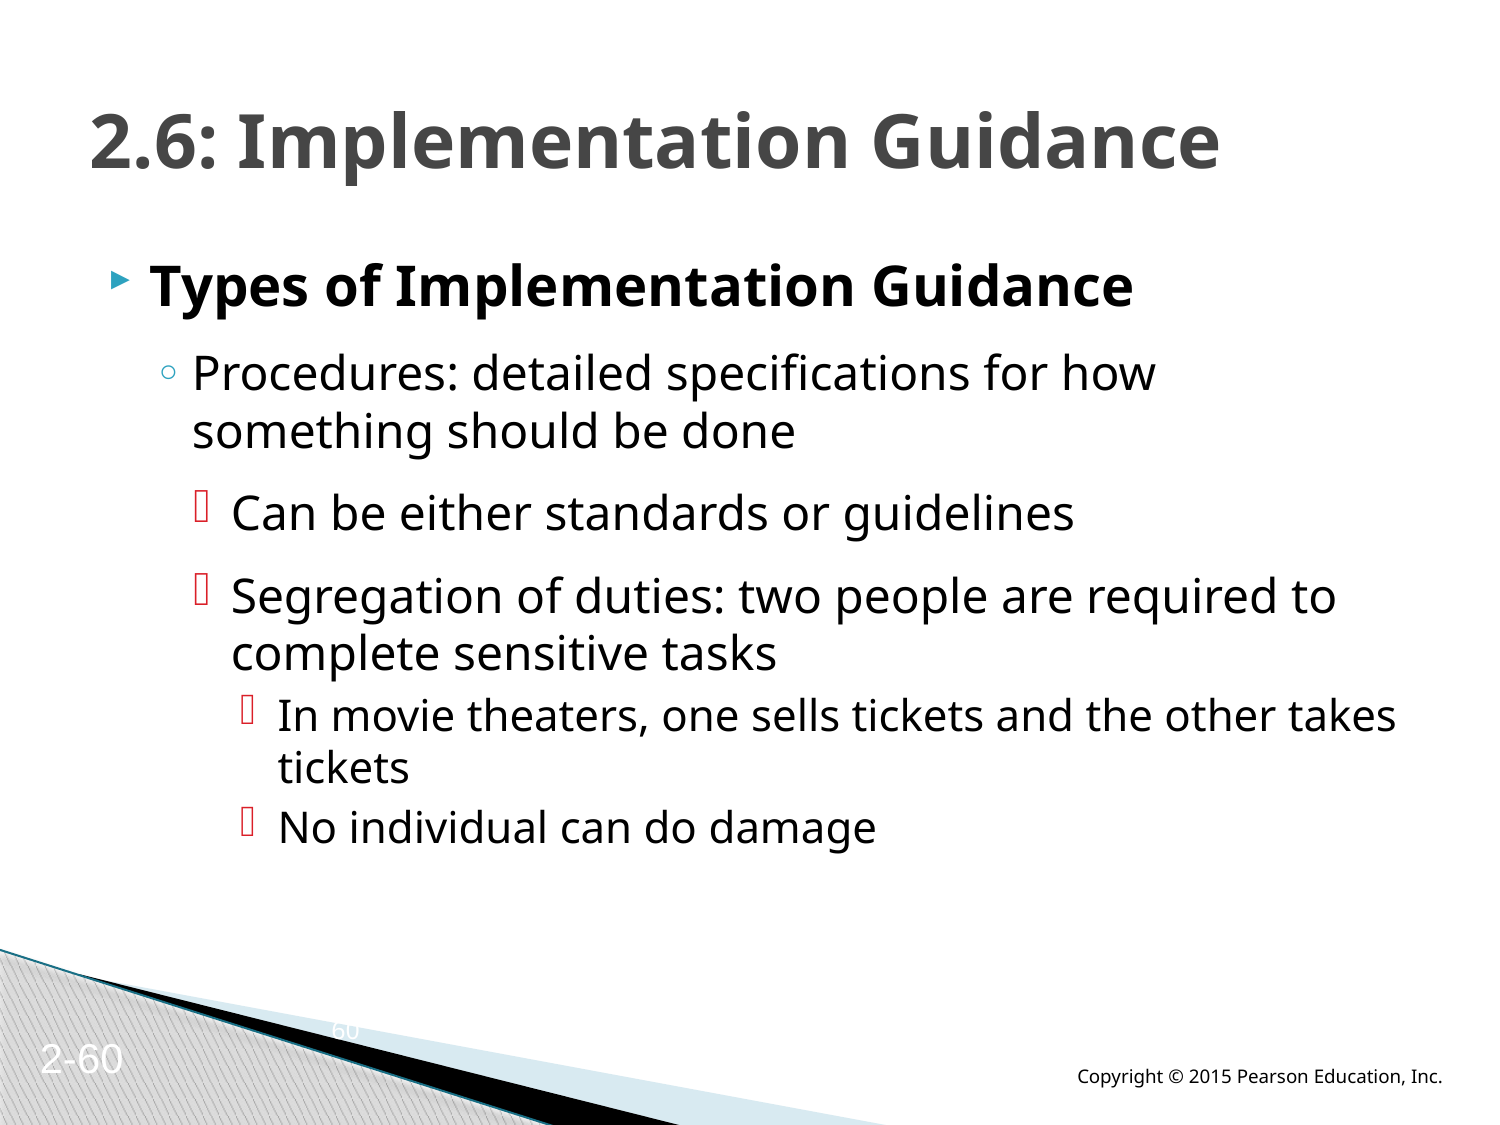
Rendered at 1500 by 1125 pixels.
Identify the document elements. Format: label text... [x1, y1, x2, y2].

title 2.6: Implementation Guidance [75, 45, 1425, 233]
slide_number 60 [200, 999, 375, 1063]
list Types of Implementation Guidance Procedures: detailed specifications for how something should be done Can be either standards or guidelines Segregation of duties: two people are required to complete sensitive tasks In movie theaters, one sells tickets and the other takes tickets No individual can do damage [75, 242, 1425, 986]
